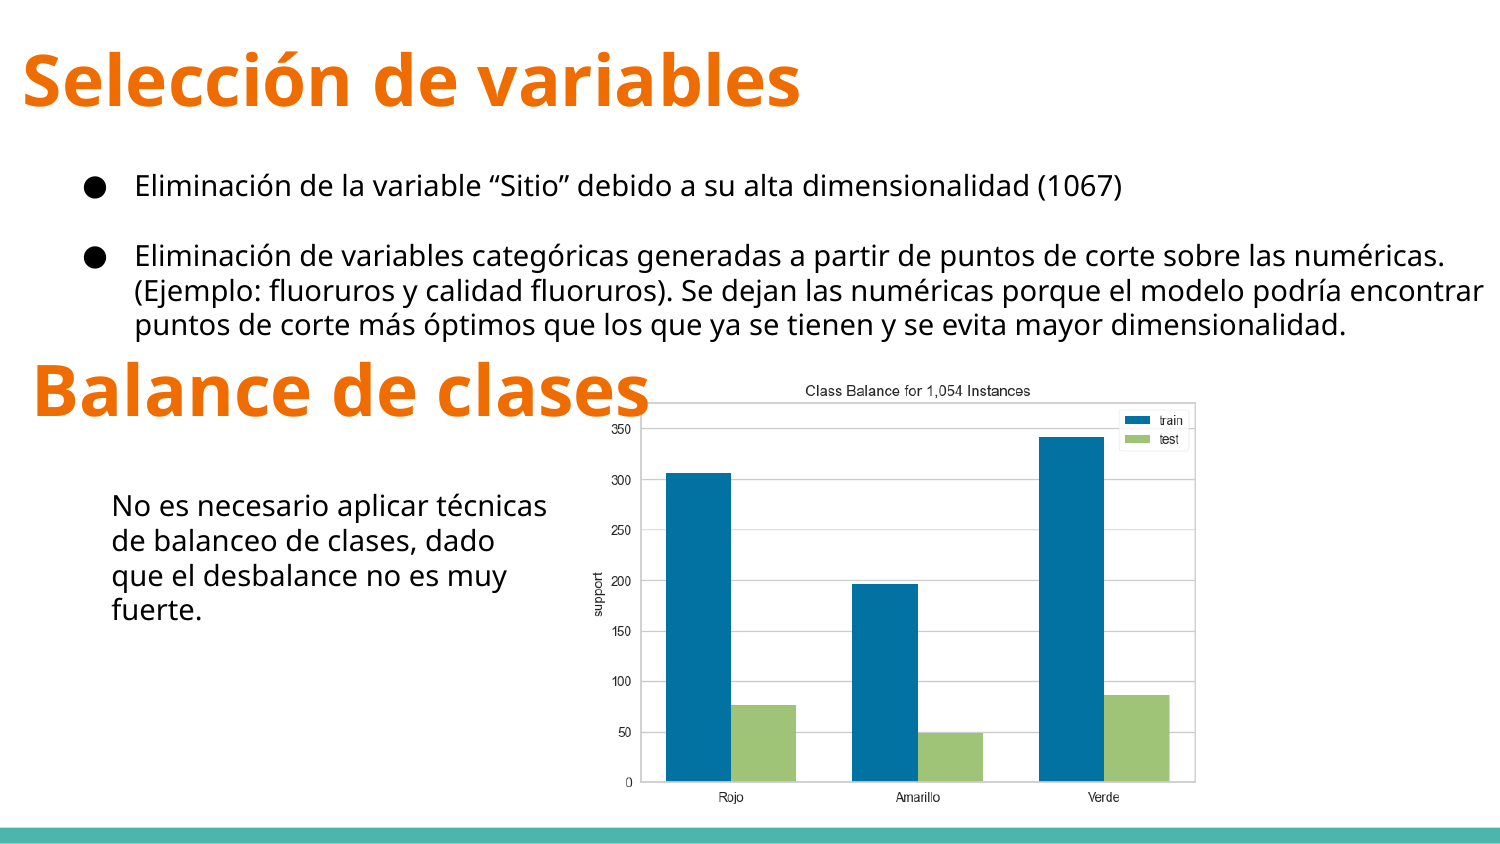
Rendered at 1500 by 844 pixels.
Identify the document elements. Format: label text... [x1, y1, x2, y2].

text_box No es necesario aplicar técnicas de balanceo de clases, dado que el desbalance no es muy fuerte. [96, 471, 566, 642]
title Balance de clases [16, 330, 1415, 447]
title Selección de variables [7, 19, 1406, 136]
text_box Eliminación de la variable “Sitio” debido a su alta dimensionalidad (1067) Eliminación de variables categóricas generadas a partir de puntos de corte sobre las numéricas. (Ejemplo: fluoruros y calidad fluoruros). Se dejan las numéricas porque el modelo podría encontrar puntos de corte más óptimos que los que ya se tienen y se evita mayor dimensionalidad. [44, 151, 1500, 392]
picture [584, 376, 1203, 812]
